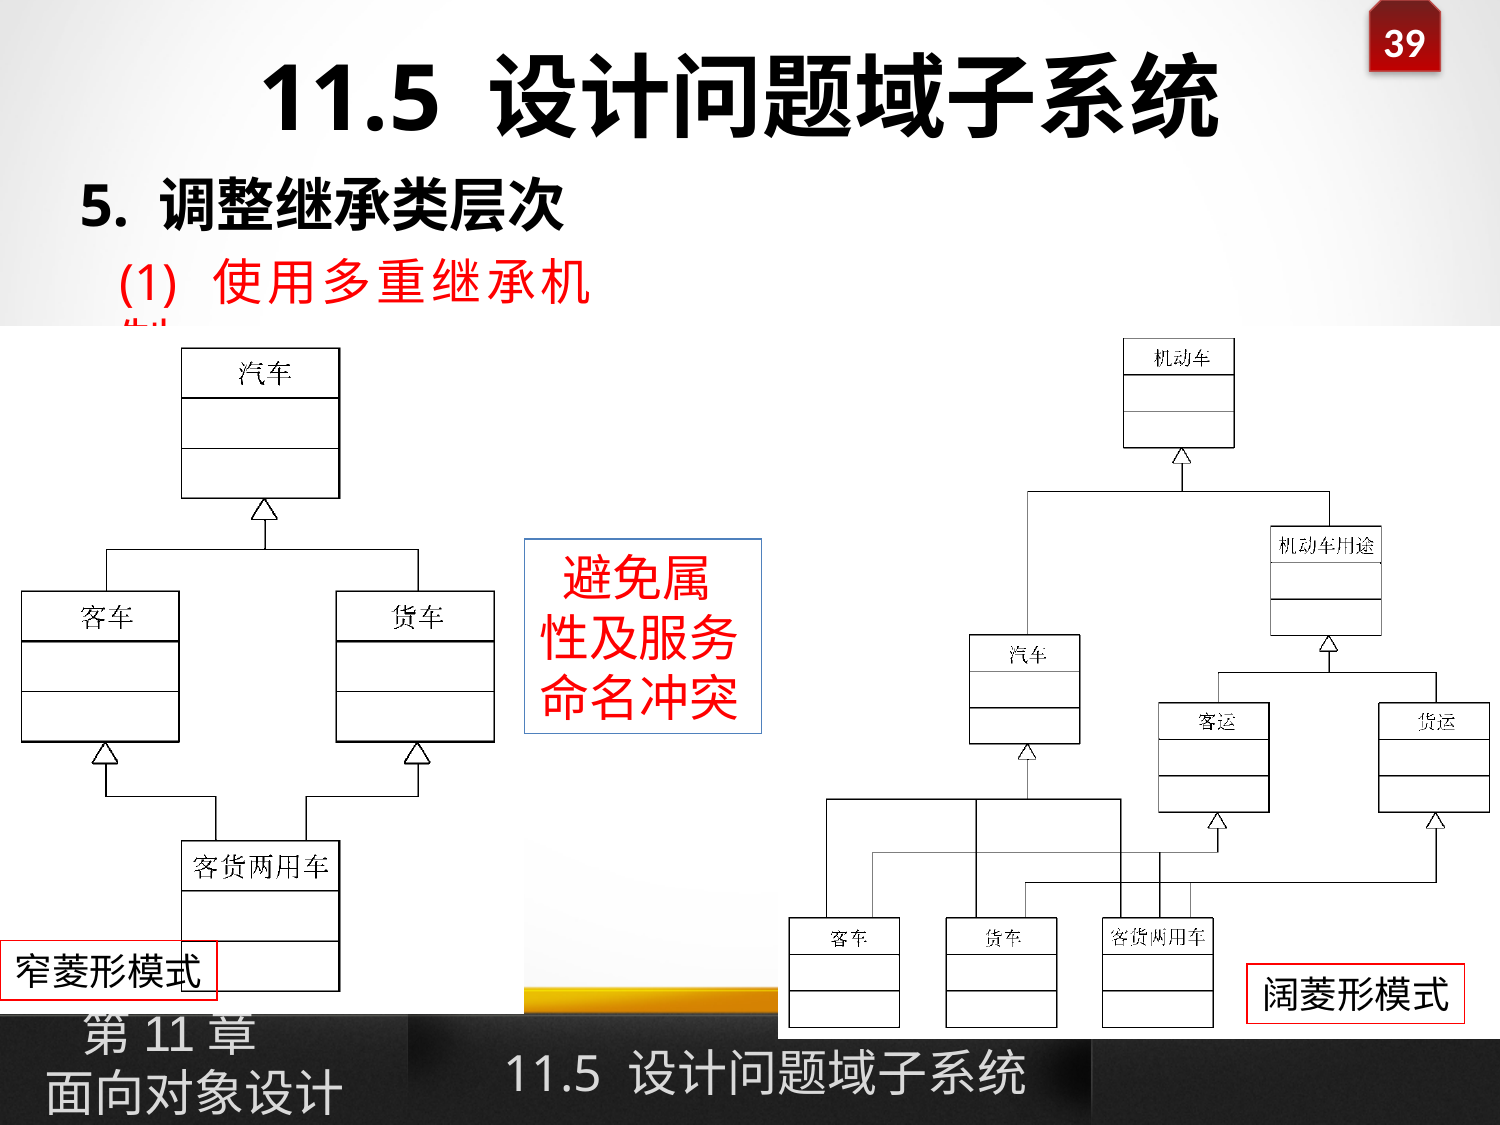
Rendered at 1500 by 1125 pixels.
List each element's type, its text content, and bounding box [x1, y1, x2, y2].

text_box 避免属性及服务命名冲突 [528, 538, 762, 734]
text_box 5. 调整继承类层次 [64, 188, 1415, 261]
title 11.5 设计问题域子系统 [64, 0, 1416, 188]
text_box (1) 使用多重继承机制 [104, 243, 606, 319]
picture [0, 0, 1500, 1125]
text_box 11.5 设计问题域子系统 [458, 1032, 1073, 1111]
